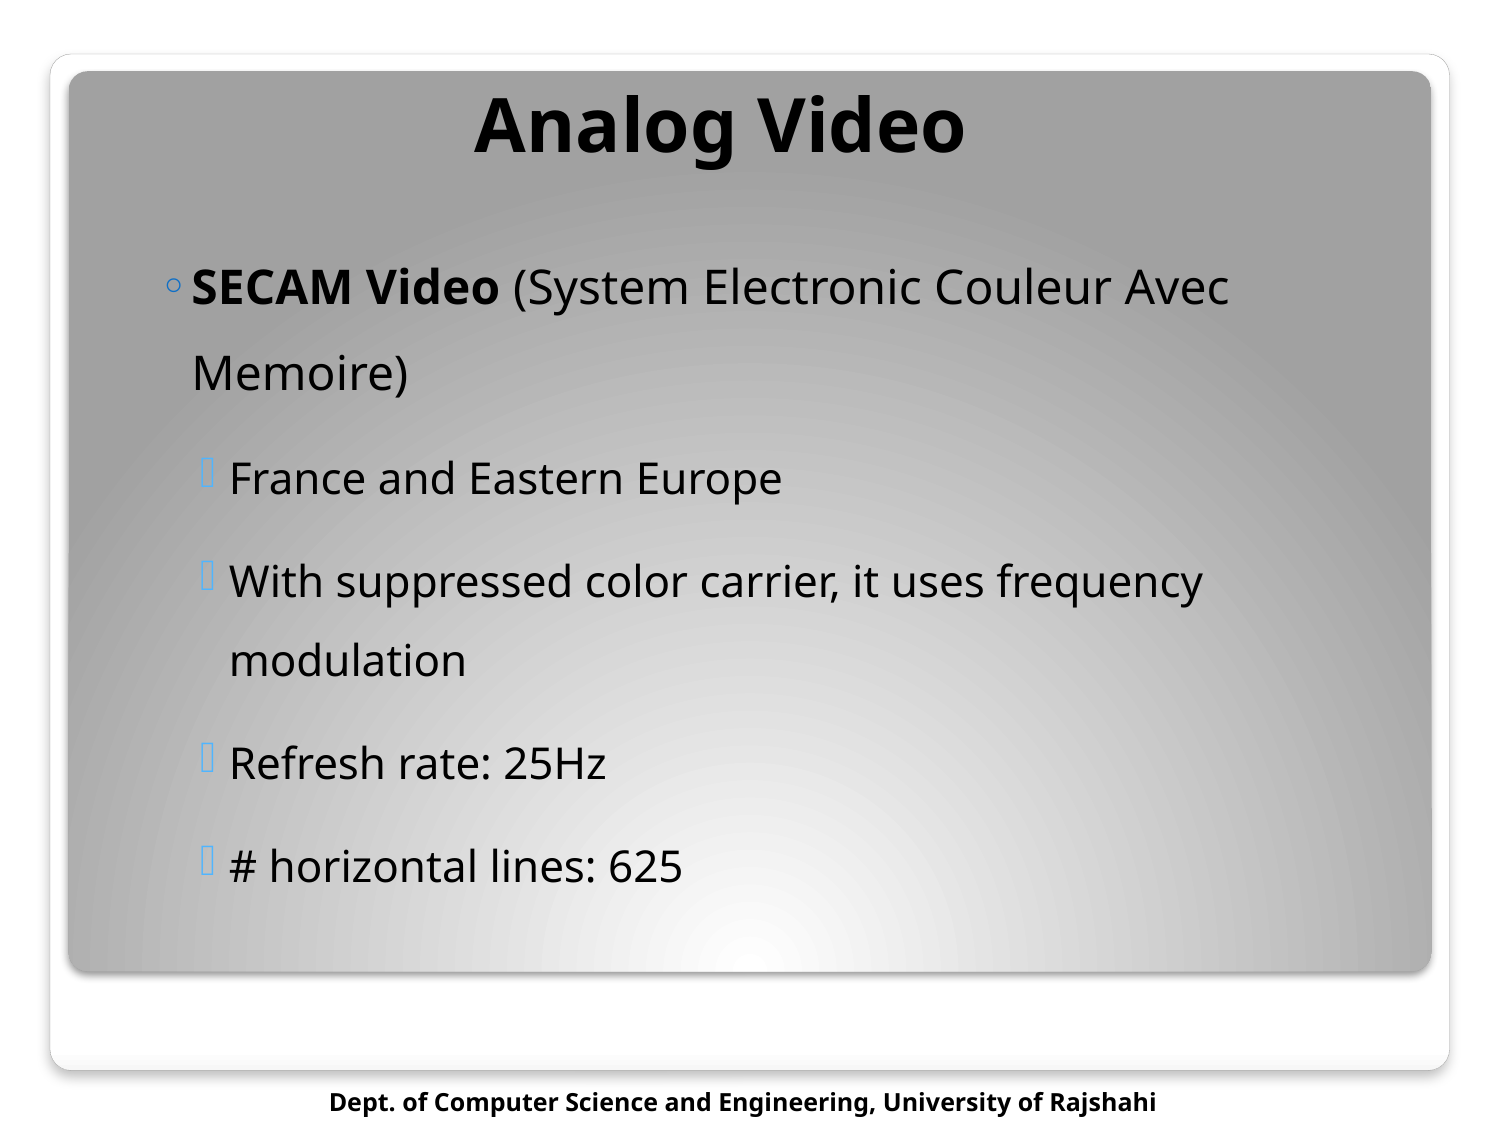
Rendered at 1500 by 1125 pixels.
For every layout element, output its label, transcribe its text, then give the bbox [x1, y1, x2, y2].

title Analog Video [50, 50, 1393, 175]
text_box Dept. of Computer Science and Engineering, University of Rajshahi [74, 1079, 1413, 1125]
list SECAM Video (System Electronic Couleur Avec Memoire) France and Eastern Europe With suppressed color carrier, it uses frequency modulation Refresh rate: 25Hz # horizontal lines: 625 [75, 212, 1418, 900]
